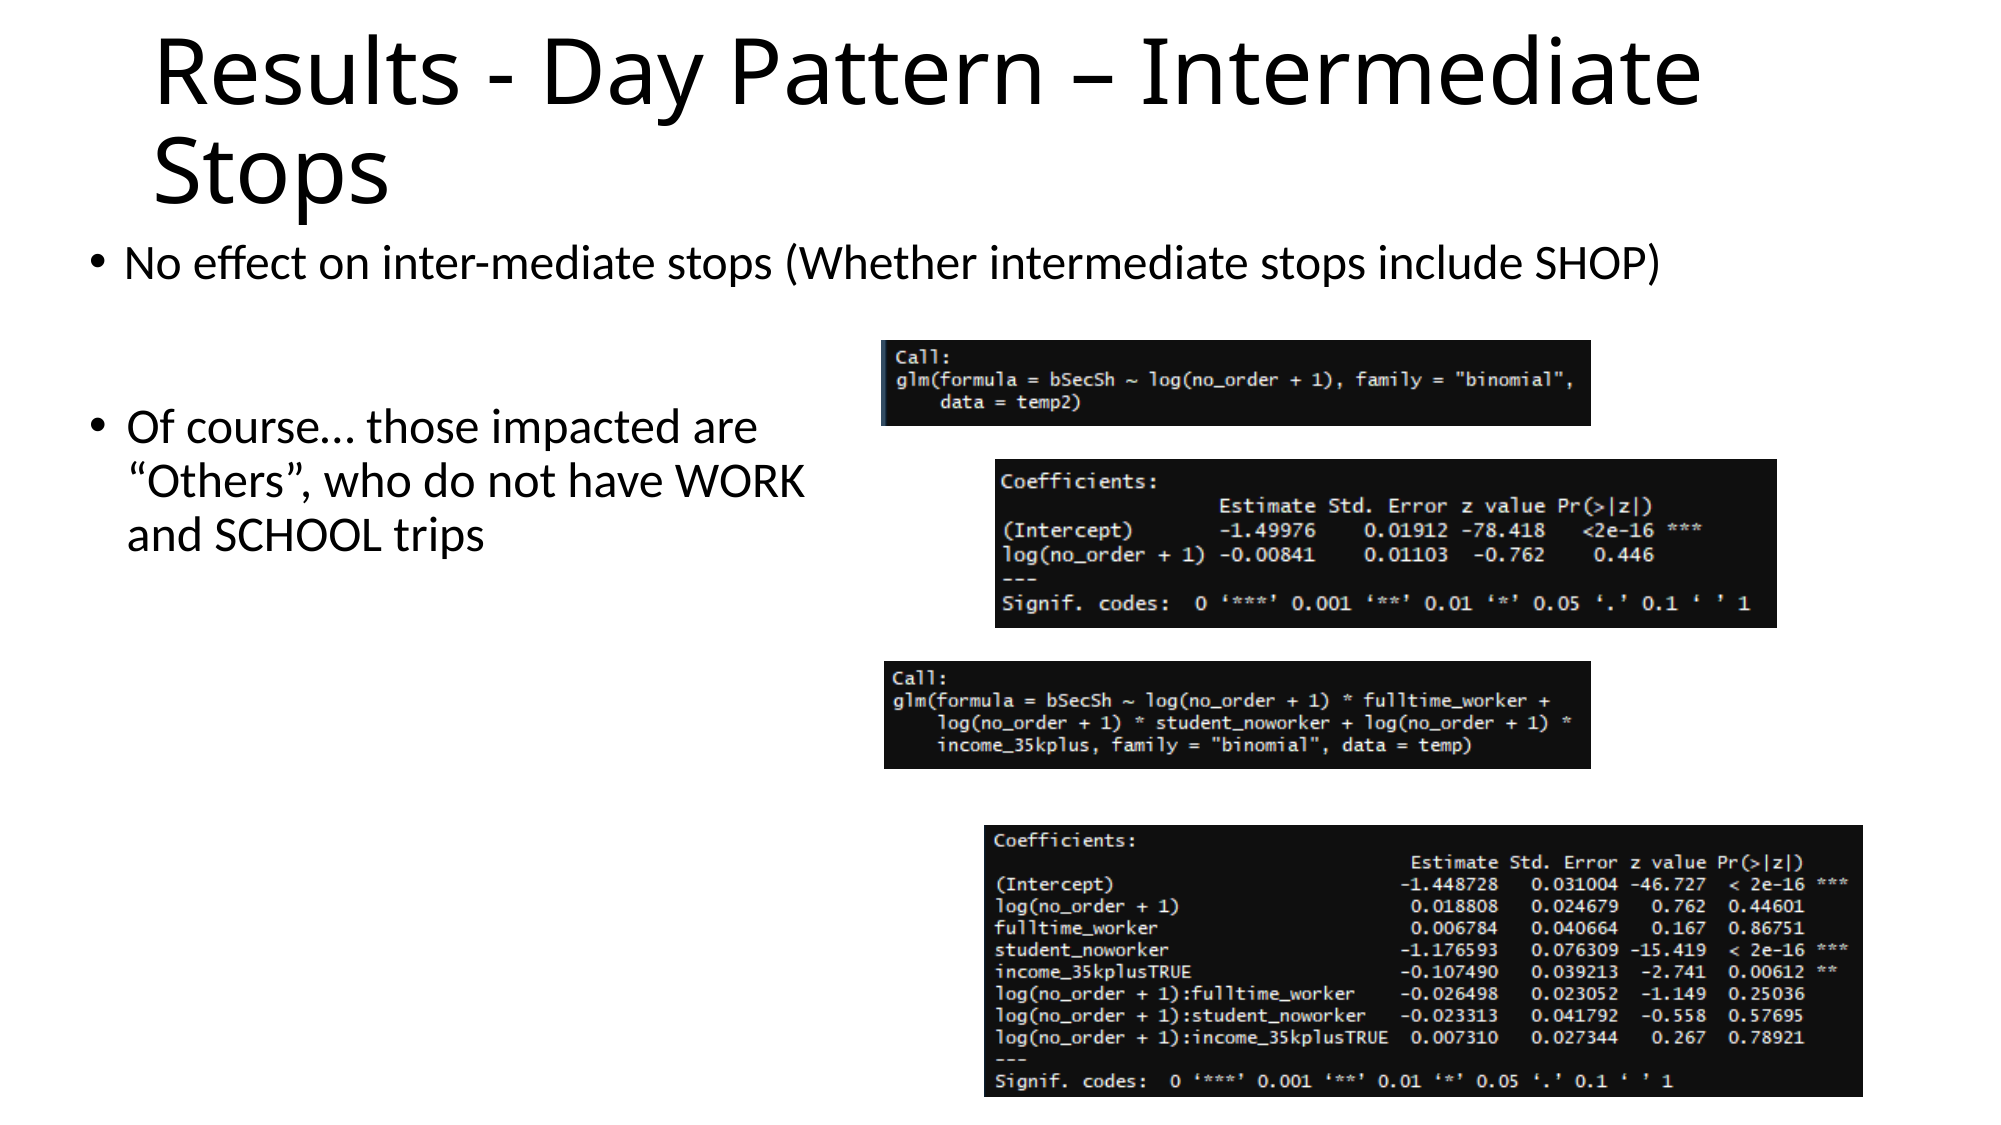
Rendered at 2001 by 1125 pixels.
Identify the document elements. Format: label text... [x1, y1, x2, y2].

picture [881, 340, 1591, 426]
picture [884, 661, 1591, 769]
picture [995, 459, 1777, 628]
picture [984, 825, 1863, 1097]
text_box No effect on inter-mediate stops (Whether intermediate stops include SHOP) [74, 229, 1933, 337]
title Results - Day Pattern – Intermediate Stops [137, 53, 1863, 196]
text_box Of course… those impacted are “Others”, who do not have WORK and SCHOOL trips [74, 393, 862, 501]
